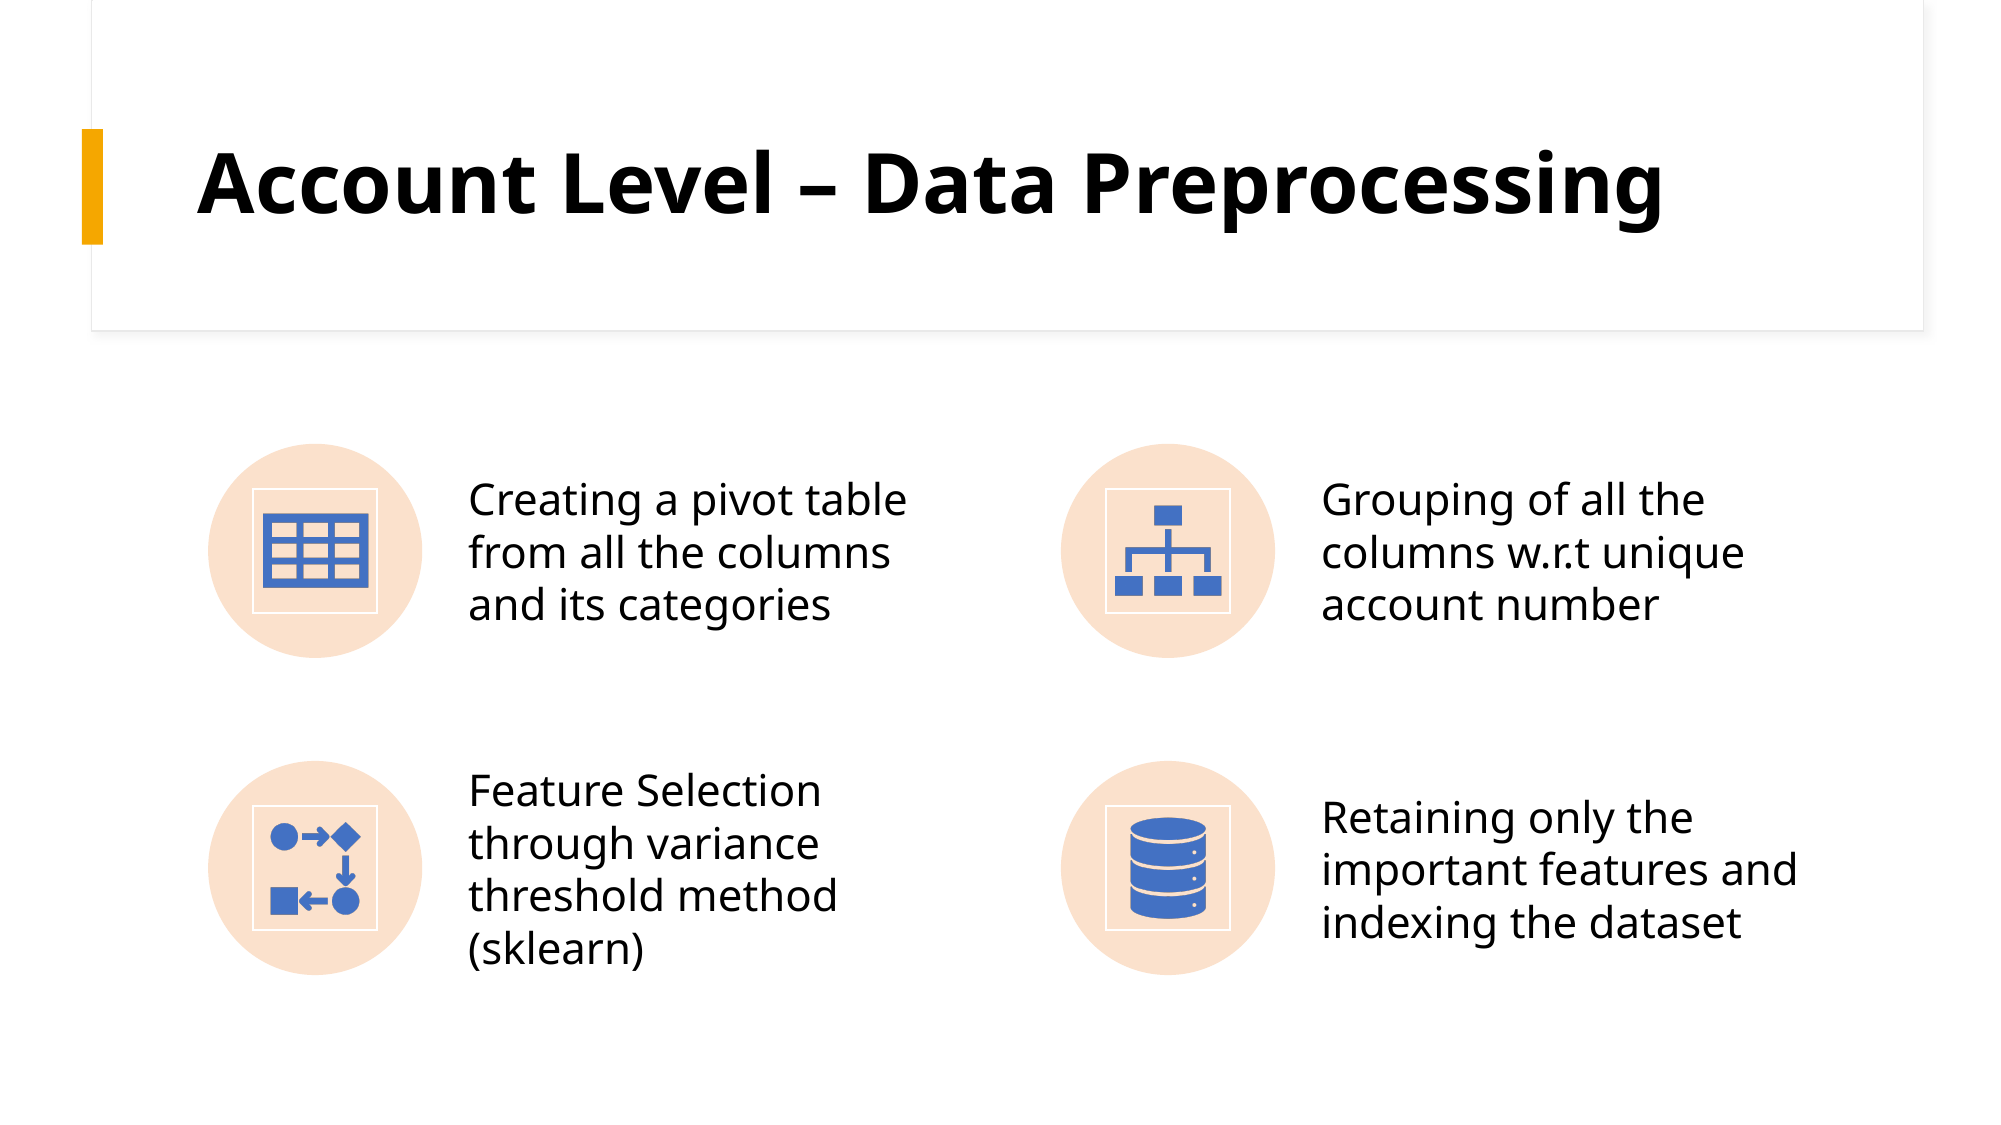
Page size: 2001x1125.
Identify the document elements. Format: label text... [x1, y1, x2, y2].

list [182, 406, 1851, 1013]
title Account Level – Data Preprocessing [183, 90, 1851, 284]
